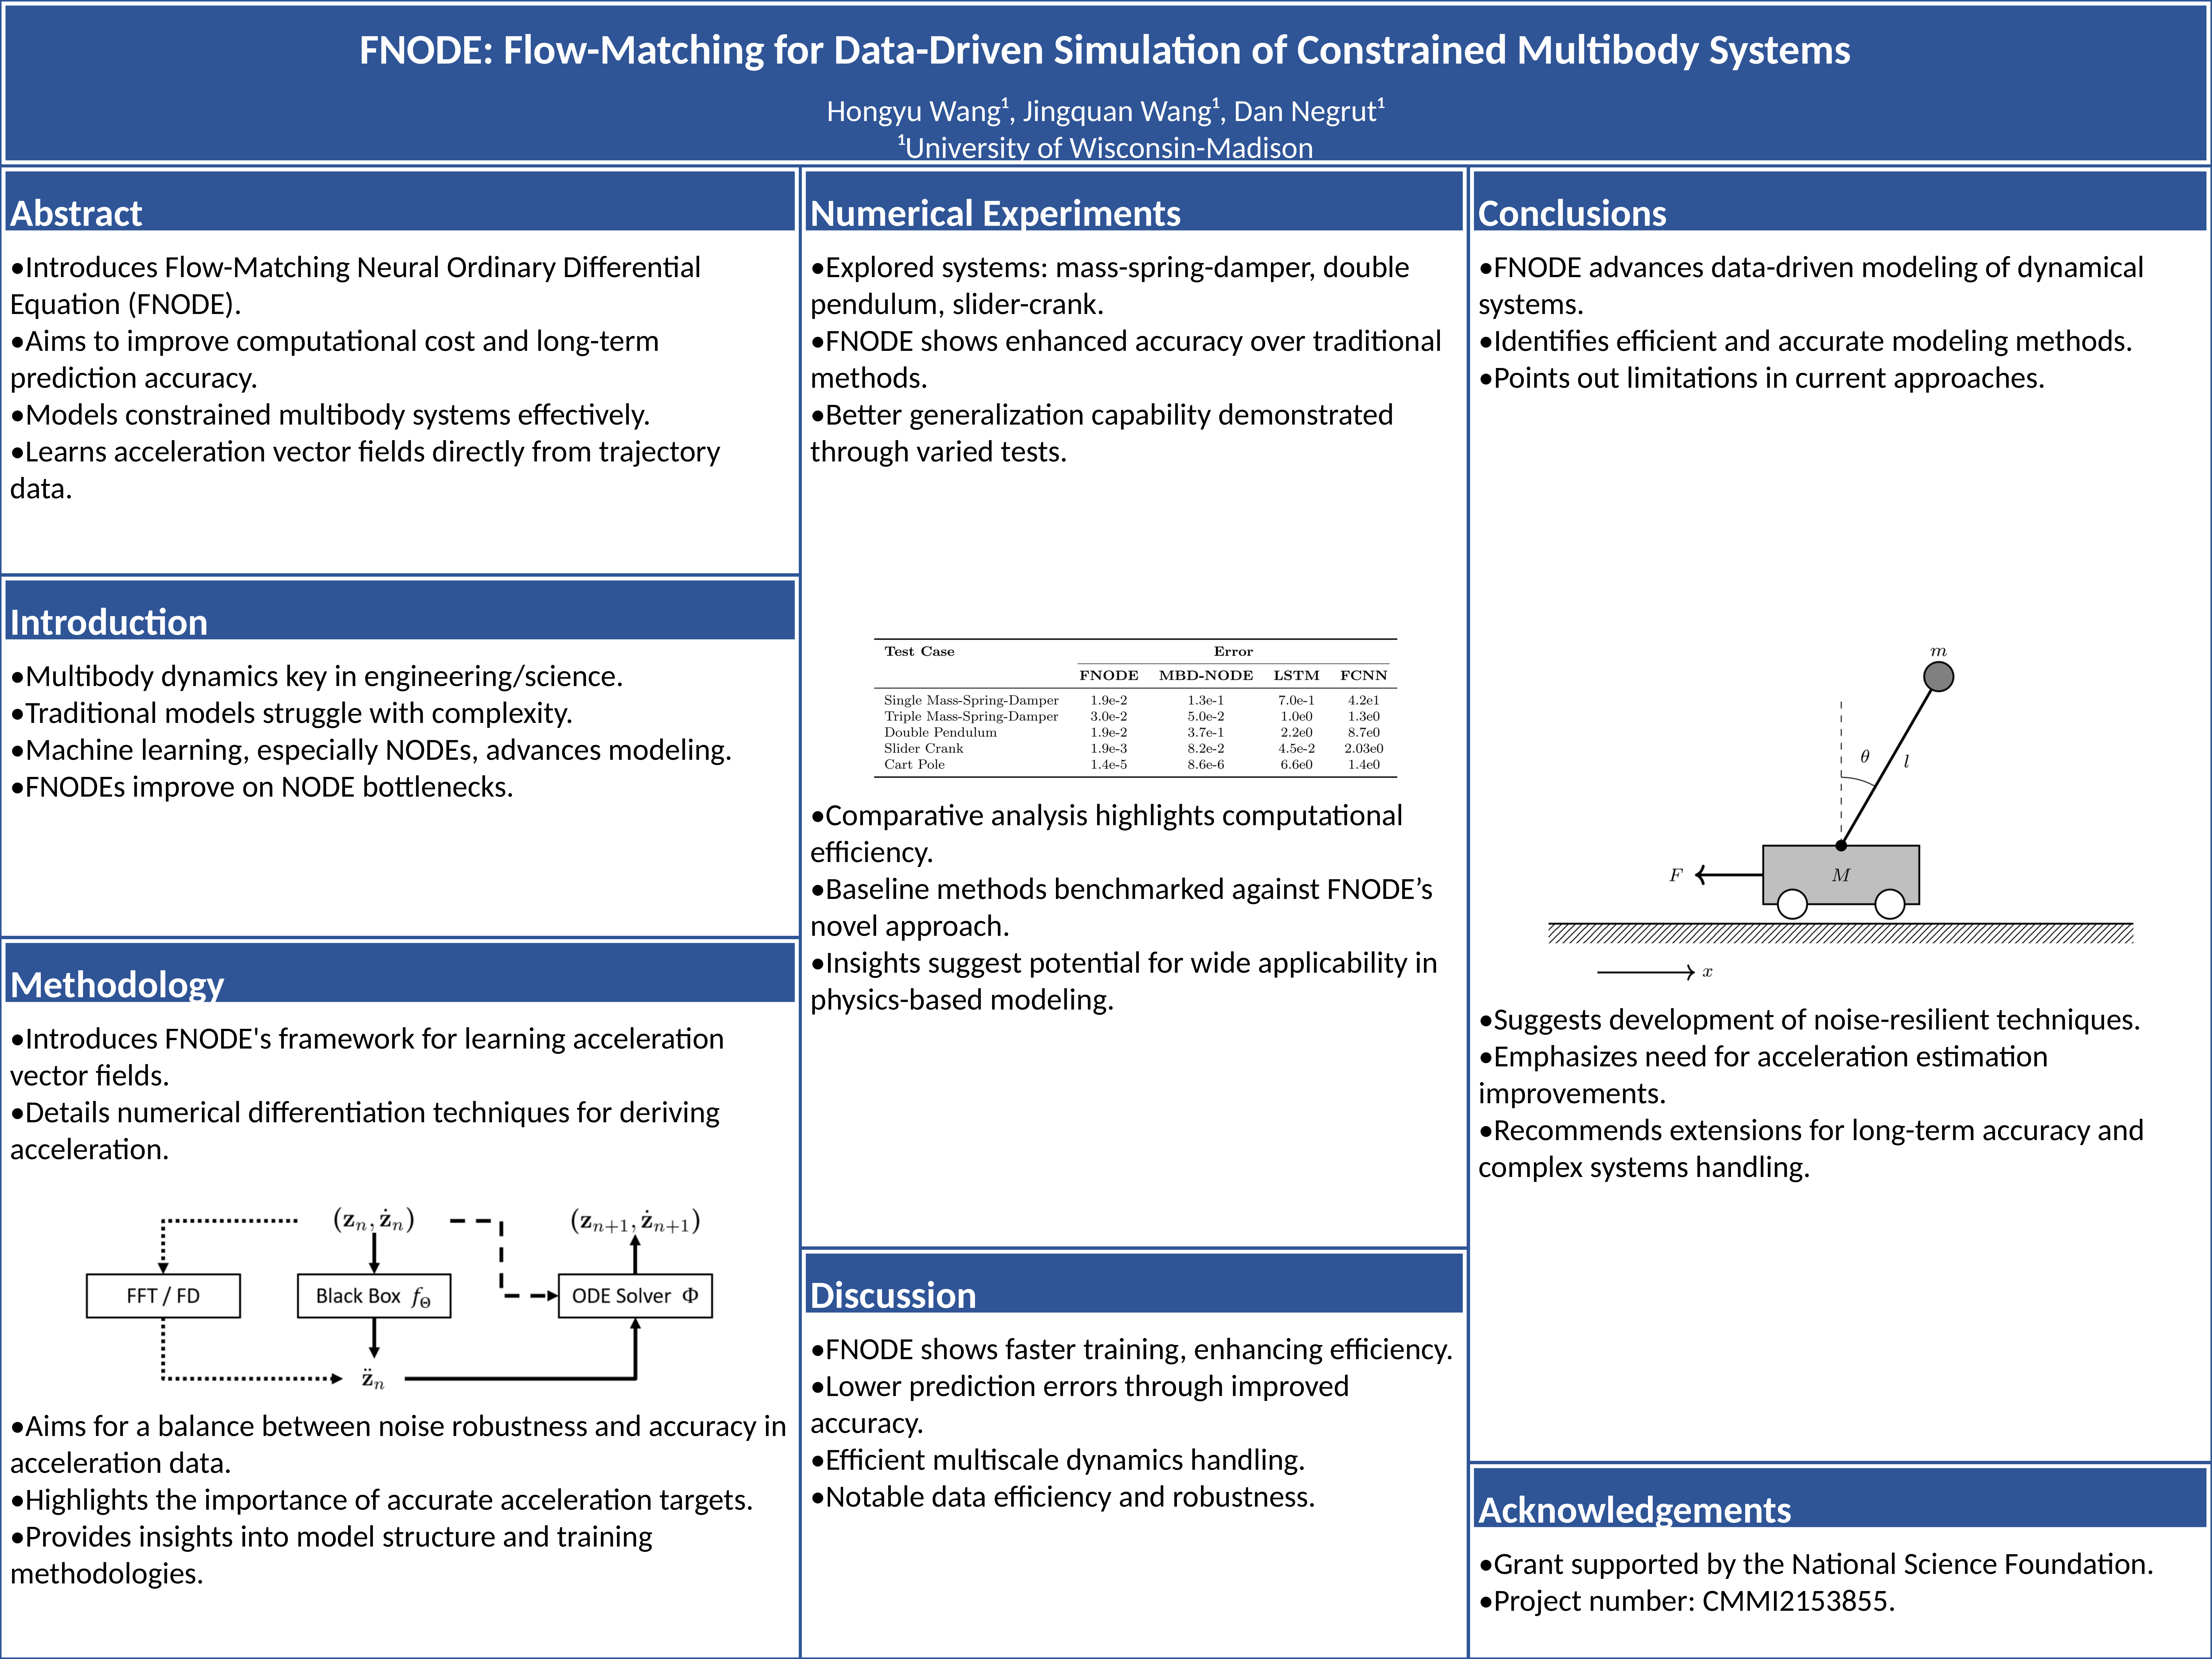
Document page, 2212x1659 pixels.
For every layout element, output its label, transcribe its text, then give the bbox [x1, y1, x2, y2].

picture [84, 1207, 716, 1390]
text_box [0, 937, 800, 1659]
text_box [1468, 1462, 2212, 1659]
text_box [0, 166, 800, 575]
text_box •FNODE shows faster training, enhancing efficiency. •Lower prediction errors through improved accuracy. •Efficient multiscale dynamics handling. •Notable data efficiency and robustness. [806, 1312, 1463, 1653]
text_box •Suggests development of noise-resilient techniques. •Emphasizes need for acceleration estimation improvements. •Recommends extensions for long-term accuracy and complex systems handling. [1474, 982, 2206, 1457]
text_box •Explored systems: mass-spring-damper, double pendulum, slider-crank. •FNODE shows enhanced accuracy over traditional methods. •Better generalization capability demonstrated through varied tests. [806, 230, 1463, 636]
text_box •FNODE advances data-driven modeling of dynamical systems. •Identifies efficient and accurate modeling methods. •Points out limitations in current approaches. [1474, 230, 2206, 646]
text_box •Introduces Flow-Matching Neural Ordinary Differential Equation (FNODE). •Aims to improve computational cost and long-term prediction accuracy. •Models constrained multibody systems effectively. •Learns acceleration vector fields directly from trajectory data. [6, 230, 795, 570]
picture [871, 635, 1397, 779]
text_box Acknowledgements [1474, 1468, 2206, 1527]
text_box •Aims for a balance between noise robustness and accuracy in acceleration data. •Highlights the importance of accurate acceleration targets. •Provides insights into model structure and training methodologies. [6, 1389, 795, 1653]
text_box •Introduces FNODE's framework for learning acceleration vector fields. •Details numerical differentiation techniques for deriving acceleration. [6, 1002, 795, 1207]
text_box •Multibody dynamics key in engineering/science. •Traditional models struggle with complexity. •Machine learning, especially NODEs, advances modeling. •FNODEs improve on NODE bottlenecks. [6, 639, 795, 932]
text_box [800, 1248, 1468, 1659]
text_box [1468, 166, 2212, 1462]
text_box Abstract [6, 171, 795, 230]
picture [1547, 645, 2133, 983]
text_box [0, 575, 800, 937]
text_box Methodology [6, 943, 795, 1002]
text_box Conclusions [1474, 171, 2206, 230]
text_box FNODE: Flow-Matching for Data-Driven Simulation of Constrained Multibody Systems [5, 6, 2206, 74]
text_box Hongyu Wang¹, Jingquan Wang¹, Dan Negrut¹ ¹University of Wisconsin-Madison [5, 74, 2206, 160]
text_box [0, 0, 2212, 166]
text_box Introduction [6, 580, 795, 639]
text_box •Grant supported by the National Science Foundation. •Project number: CMMI2153855. [1474, 1527, 2206, 1653]
text_box Discussion [806, 1253, 1463, 1312]
text_box [800, 166, 1468, 1248]
text_box Numerical Experiments [806, 171, 1463, 230]
text_box •Comparative analysis highlights computational efficiency. •Baseline methods benchmarked against FNODE’s novel approach. •Insights suggest potential for wide applicability in physics-based modeling. [806, 779, 1463, 1243]
